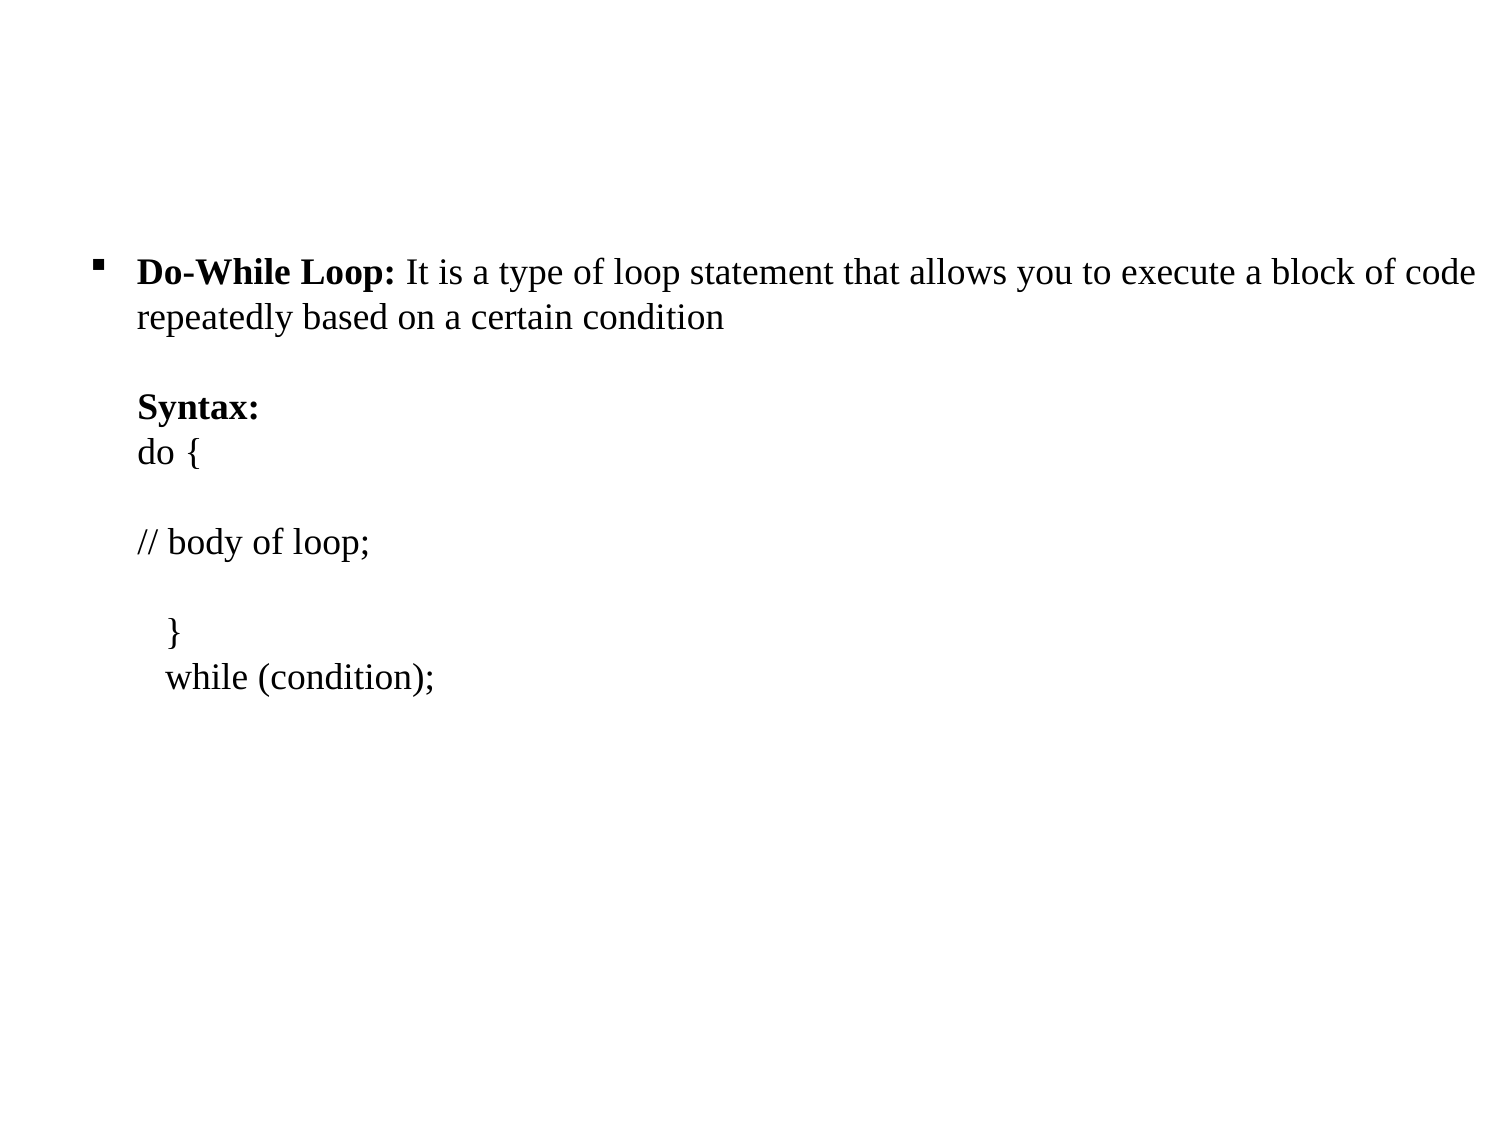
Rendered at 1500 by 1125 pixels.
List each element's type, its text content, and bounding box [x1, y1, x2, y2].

text_box Do-While Loop: It is a type of loop statement that allows you to execute a block of code repeatedly based on a certain condition Syntax: do { // body of loop; } while (condition); [0, 159, 1500, 825]
